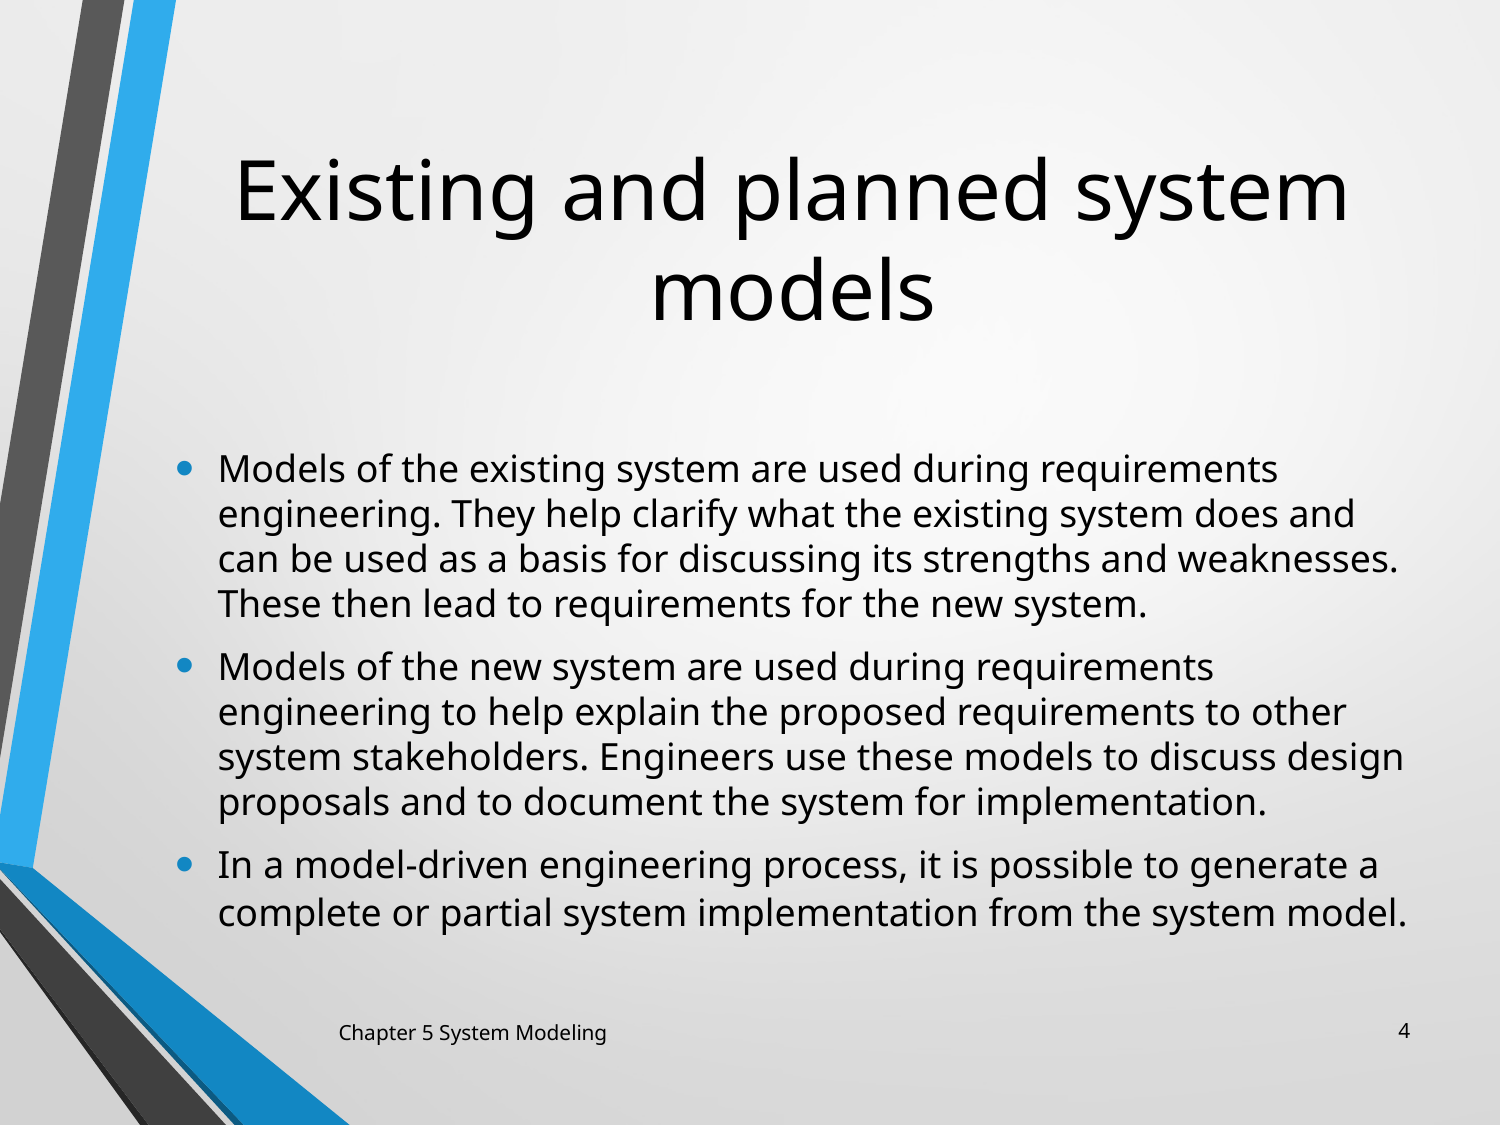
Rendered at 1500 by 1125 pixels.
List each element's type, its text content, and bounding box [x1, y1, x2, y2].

footer Chapter 5 System Modeling [323, 1001, 1196, 1062]
list Models of the existing system are used during requirements engineering. They help clarify what the existing system does and can be used as a basis for discussing its strengths and weaknesses. These then lead to requirements for the new system. Models of the new system are used during requirements engineering to help explain the proposed requirements to other system stakeholders. Engineers use these models to discuss design proposals and to document the system for implementation. In a model-driven engineering process, it is possible to generate a complete or partial system implementation from the system model. [161, 437, 1425, 985]
title Existing and planned system models [161, 75, 1425, 400]
slide_number 4 [1354, 1001, 1425, 1062]
